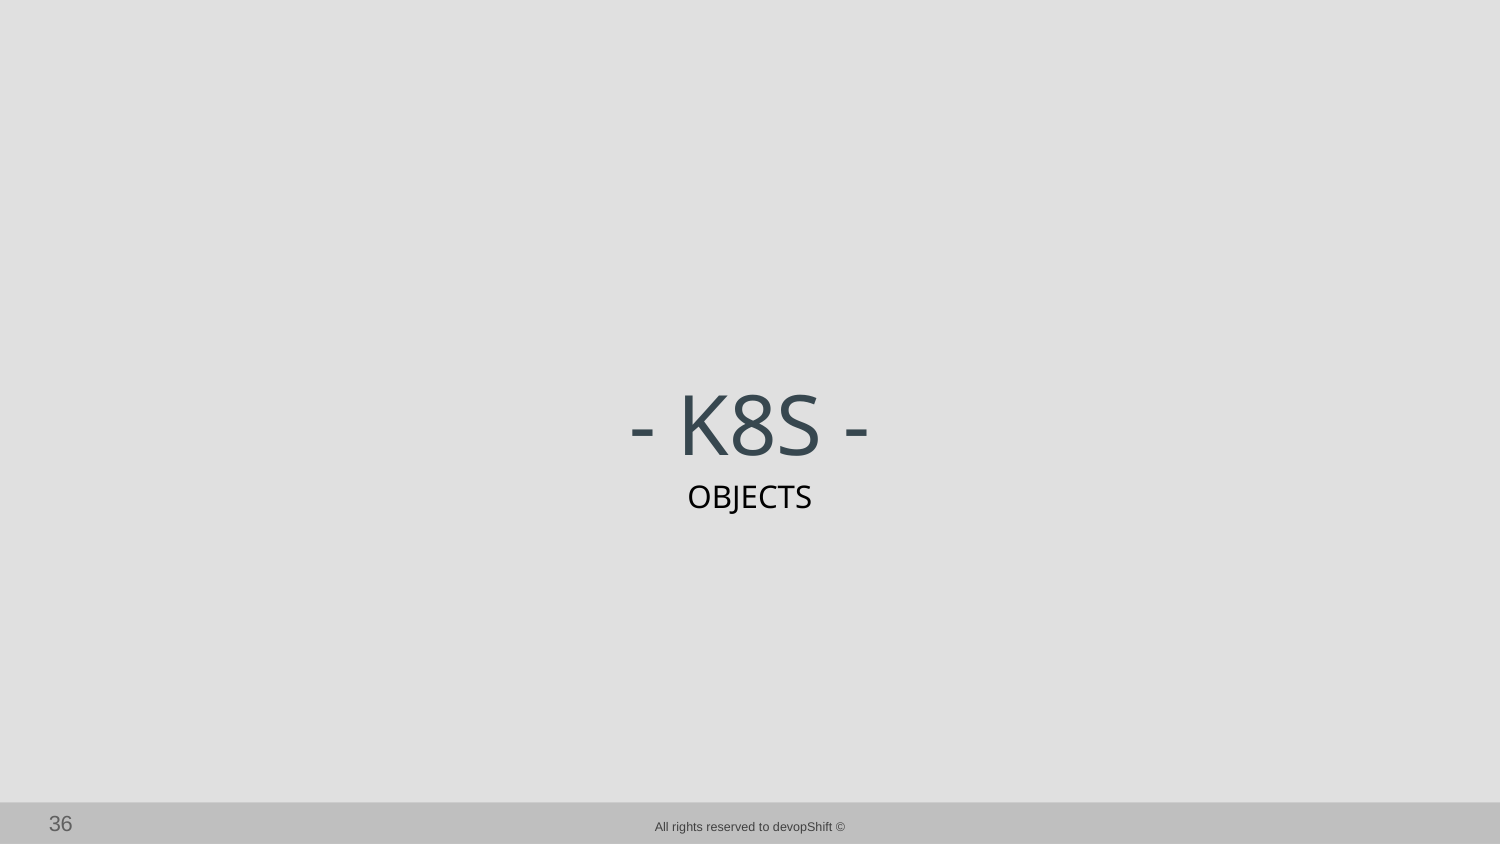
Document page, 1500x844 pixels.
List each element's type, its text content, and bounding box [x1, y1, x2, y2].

subtitle OBJECTS [561, 456, 938, 520]
title - K8S - [93, 254, 1407, 589]
